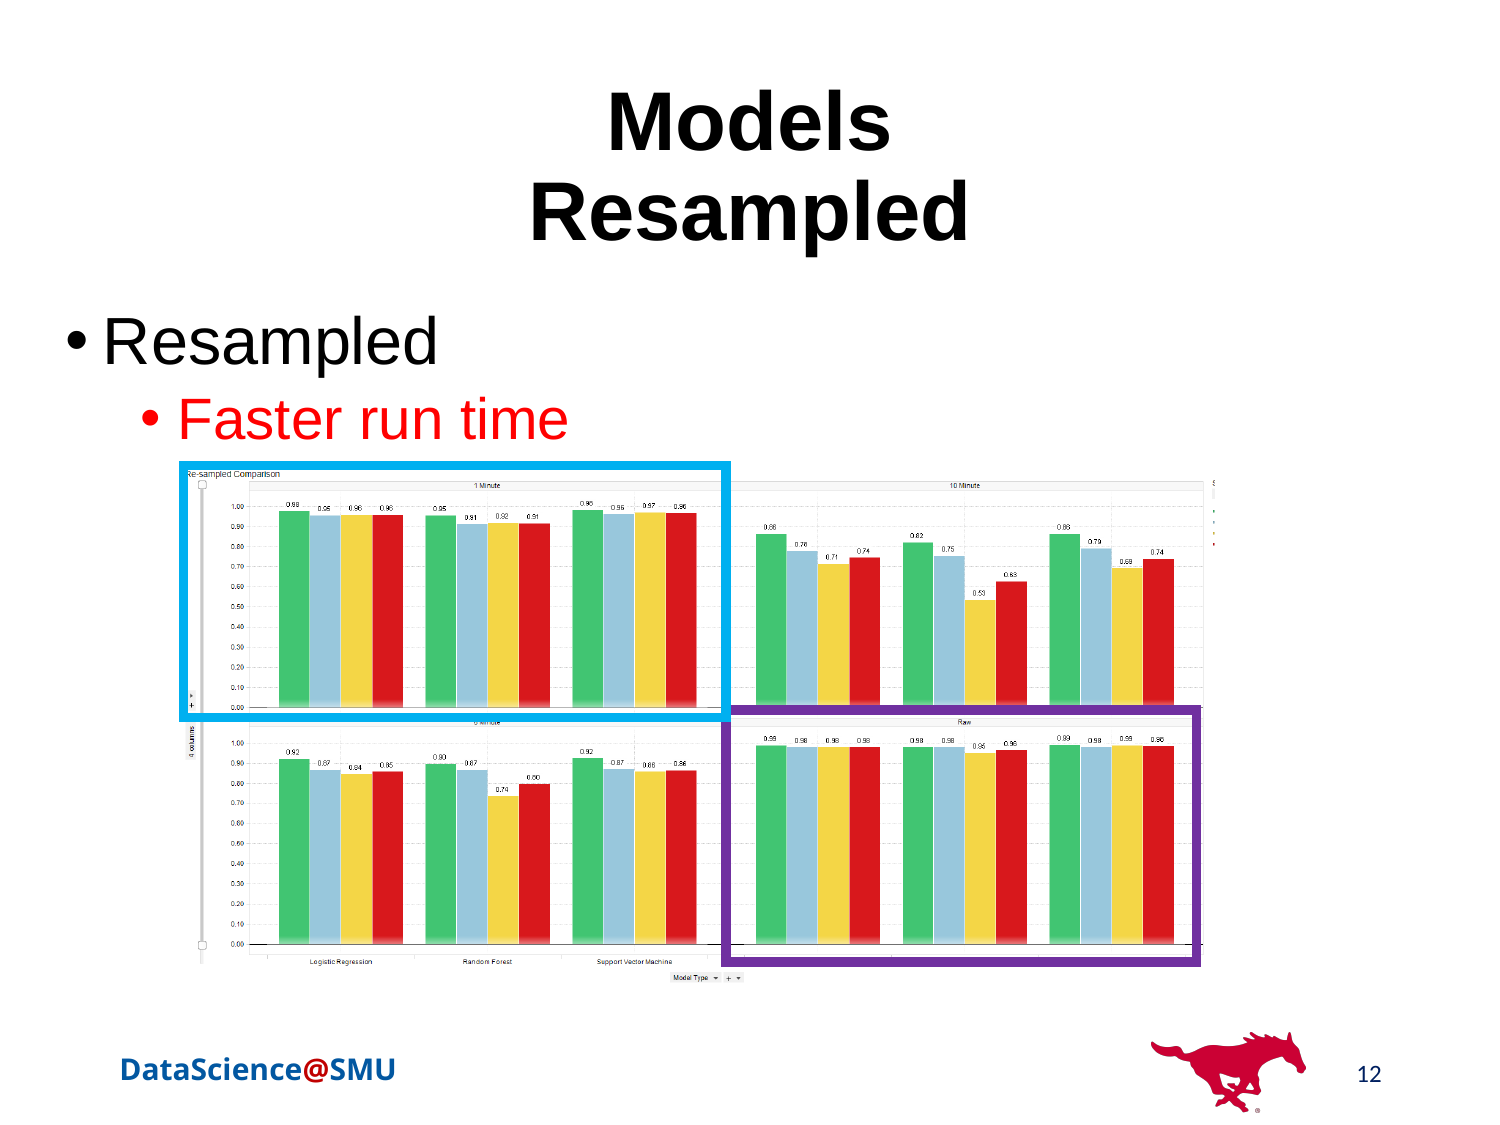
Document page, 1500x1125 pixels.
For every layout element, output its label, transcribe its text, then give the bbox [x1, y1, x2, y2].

picture [189, 471, 720, 712]
title Models Resampled [103, 59, 1397, 278]
picture [1151, 1032, 1306, 1042]
text_box Resampled Faster run time [50, 299, 1156, 1014]
picture [1151, 1103, 1306, 1113]
slide_number 12 [1059, 1042, 1397, 1103]
picture [183, 465, 1215, 986]
